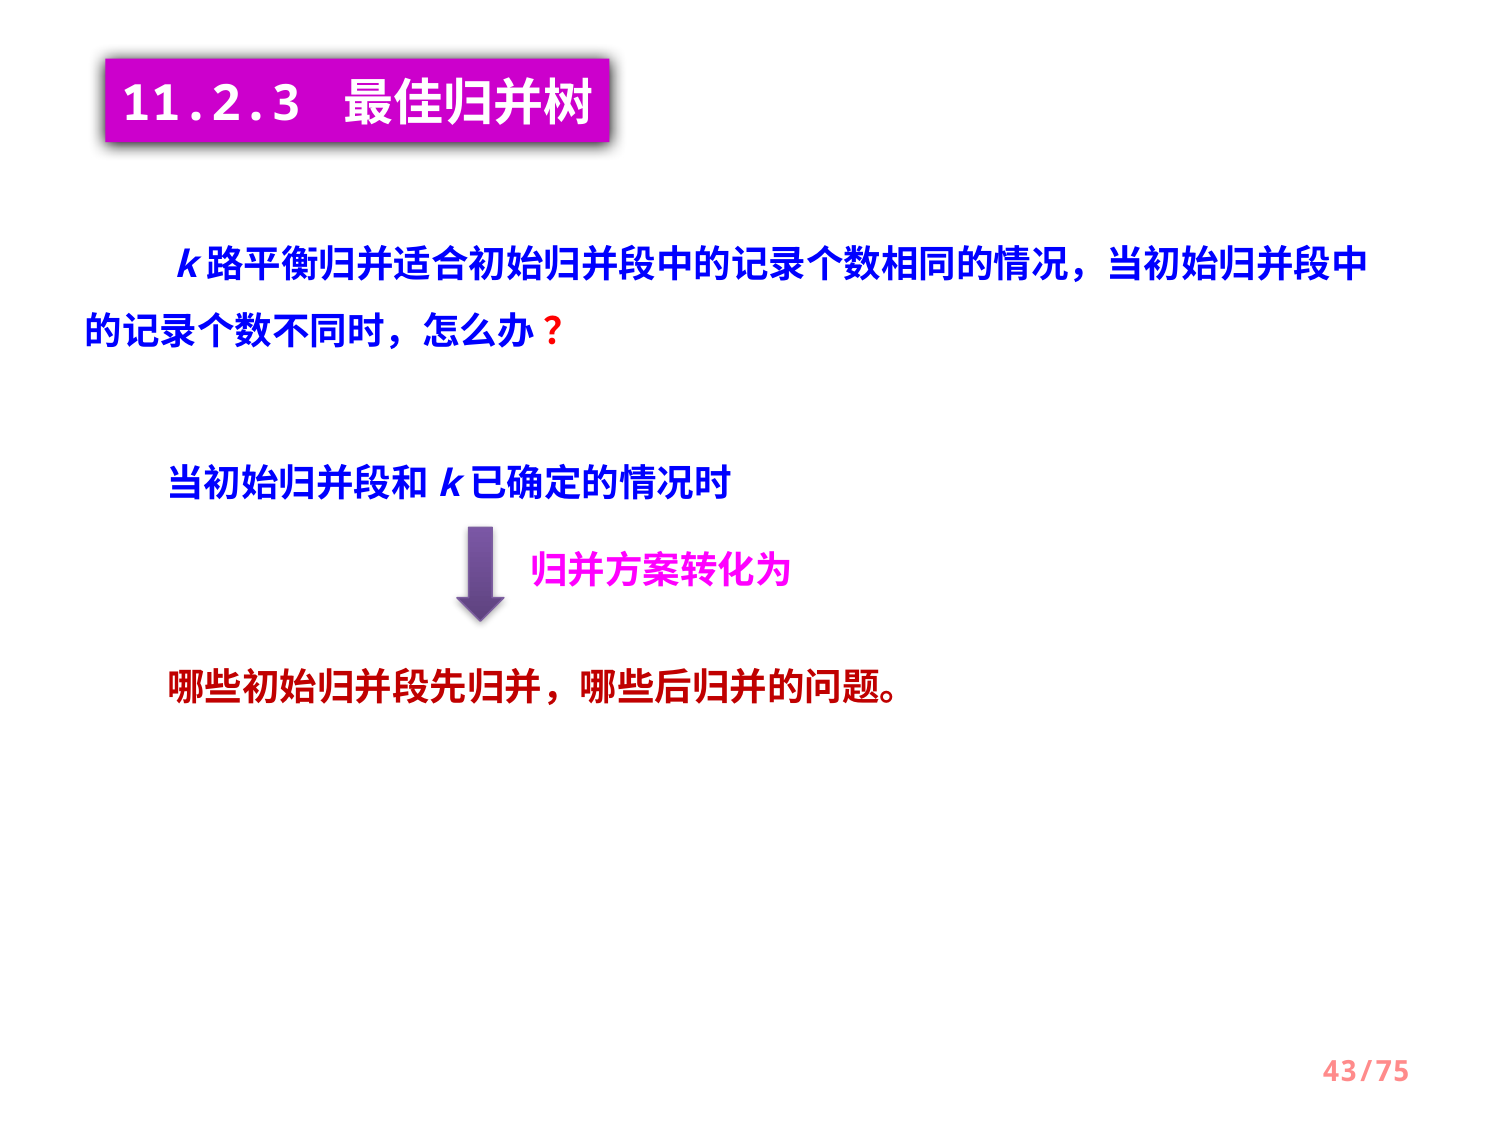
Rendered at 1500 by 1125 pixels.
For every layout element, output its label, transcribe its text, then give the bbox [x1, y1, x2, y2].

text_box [116, 450, 1044, 717]
slide_number 43/75 [1074, 1042, 1425, 1103]
text_box 11.2.3 最佳归并树 [105, 58, 610, 143]
text_box k路平衡归并适合初始归并段中的记录个数相同的情况，当初始归并段中的记录个数不同时，怎么办 ？ [70, 209, 1418, 360]
